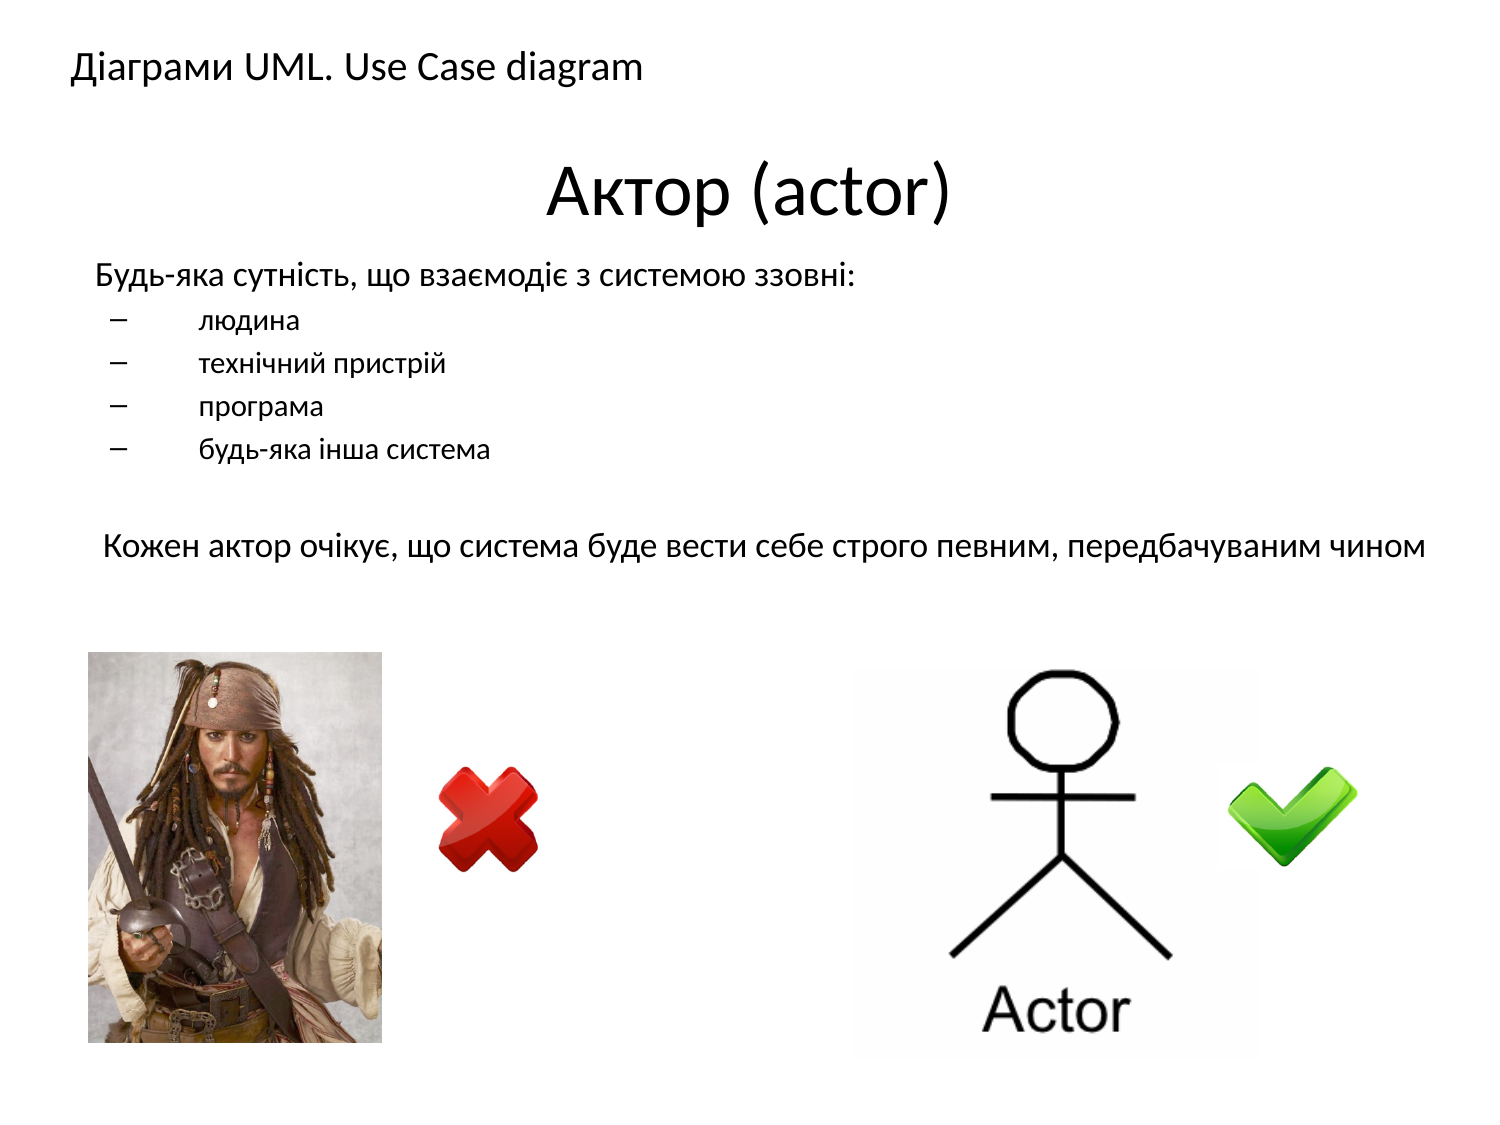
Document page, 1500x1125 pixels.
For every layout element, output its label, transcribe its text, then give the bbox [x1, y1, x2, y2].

picture [854, 668, 1362, 1059]
picture [88, 652, 382, 1043]
title Актор (actor) [75, 91, 1425, 279]
list Будь-яка сутність, що взаємодіє з системою ззовні: людина технічний пристрій програма будь-яка інша система Кожен актор очікує, що система буде вести себе строго певним, передбачуваним чином [80, 243, 1459, 622]
picture [430, 758, 540, 879]
text_box Діаграми UML. Use Case diagram [55, 30, 669, 96]
